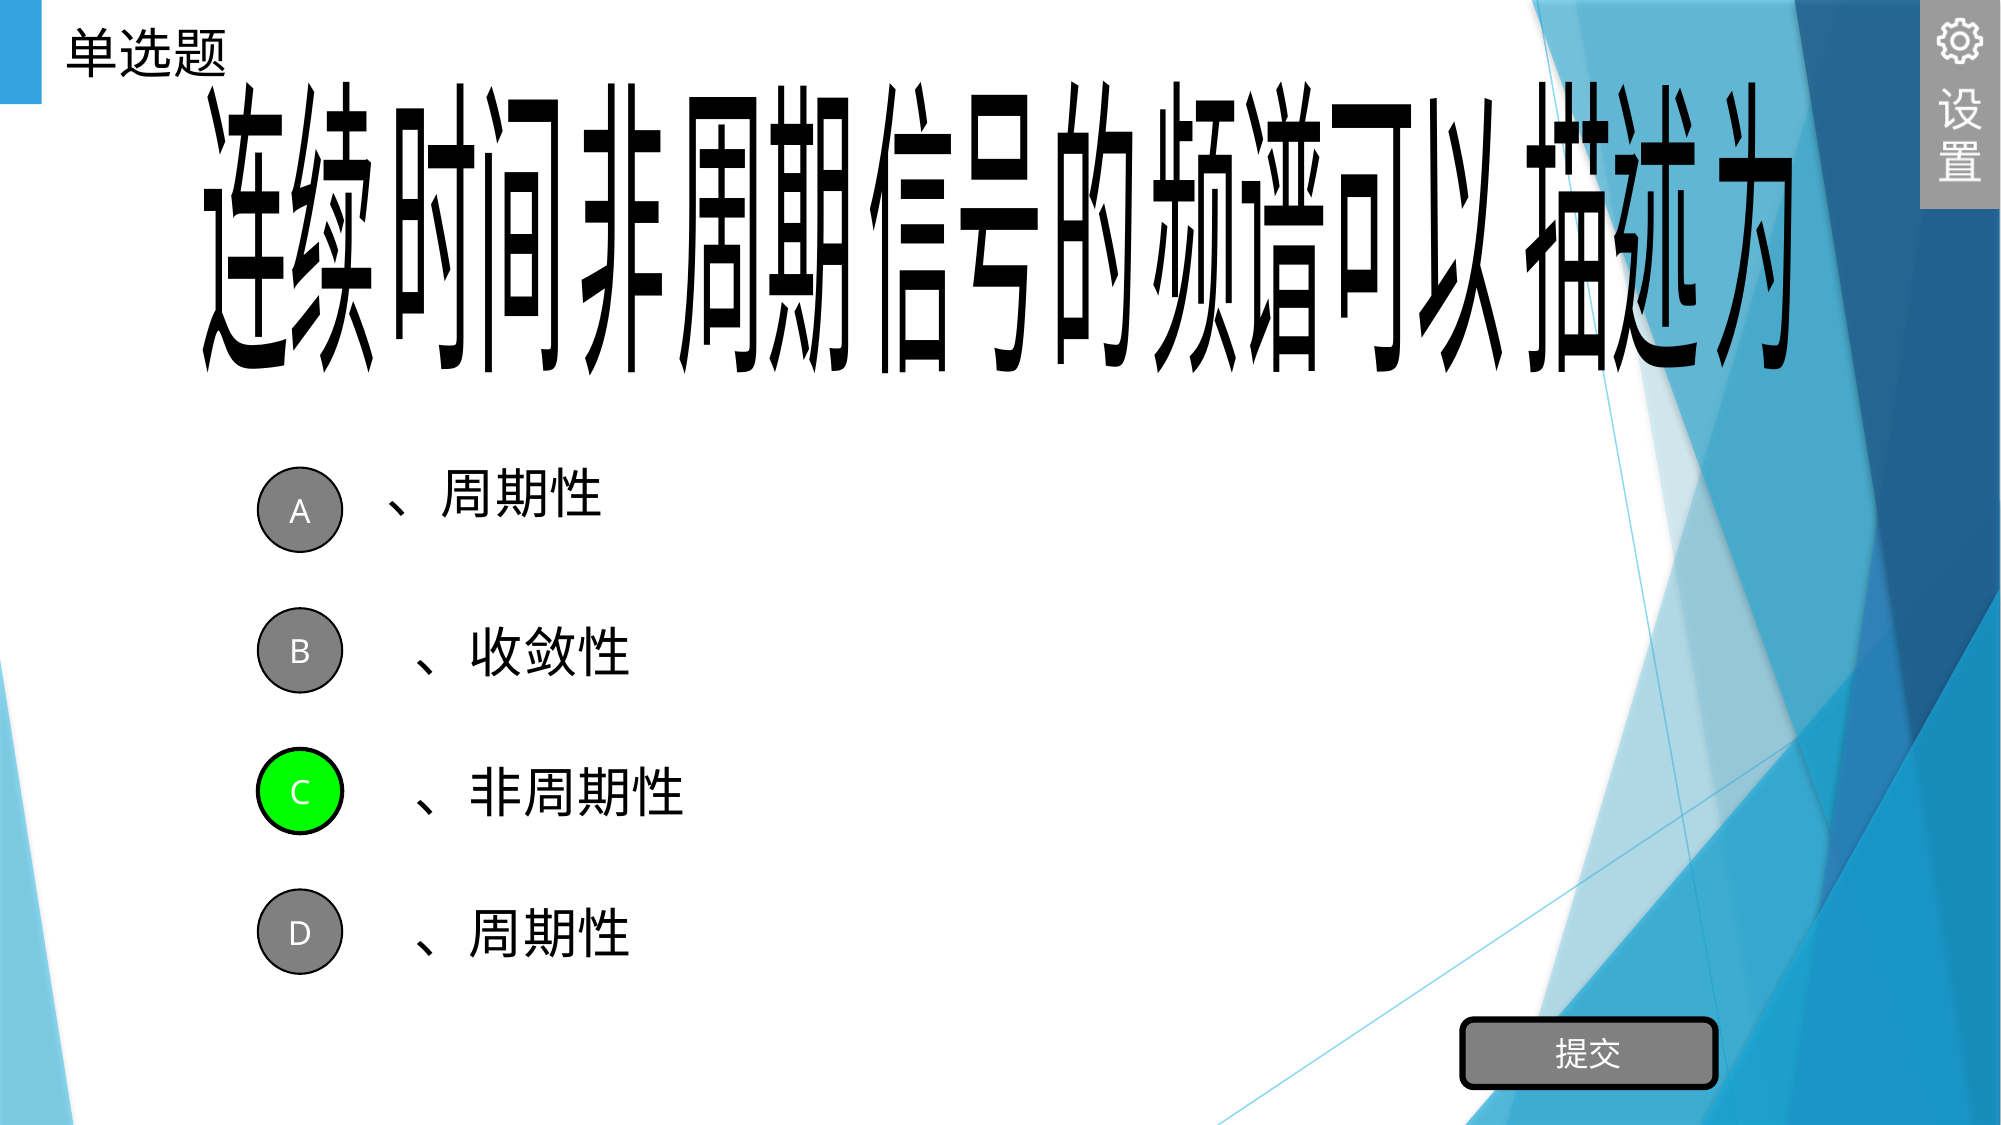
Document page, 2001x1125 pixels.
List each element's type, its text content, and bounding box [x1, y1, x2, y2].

picture [1920, 0, 2000, 209]
text_box [398, 455, 1802, 564]
text_box 提交 [1460, 1017, 1718, 1089]
text_box A [256, 465, 344, 554]
text_box D [256, 887, 344, 976]
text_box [0, 0, 259, 105]
text_box C [256, 747, 344, 835]
text_box B [256, 606, 344, 695]
